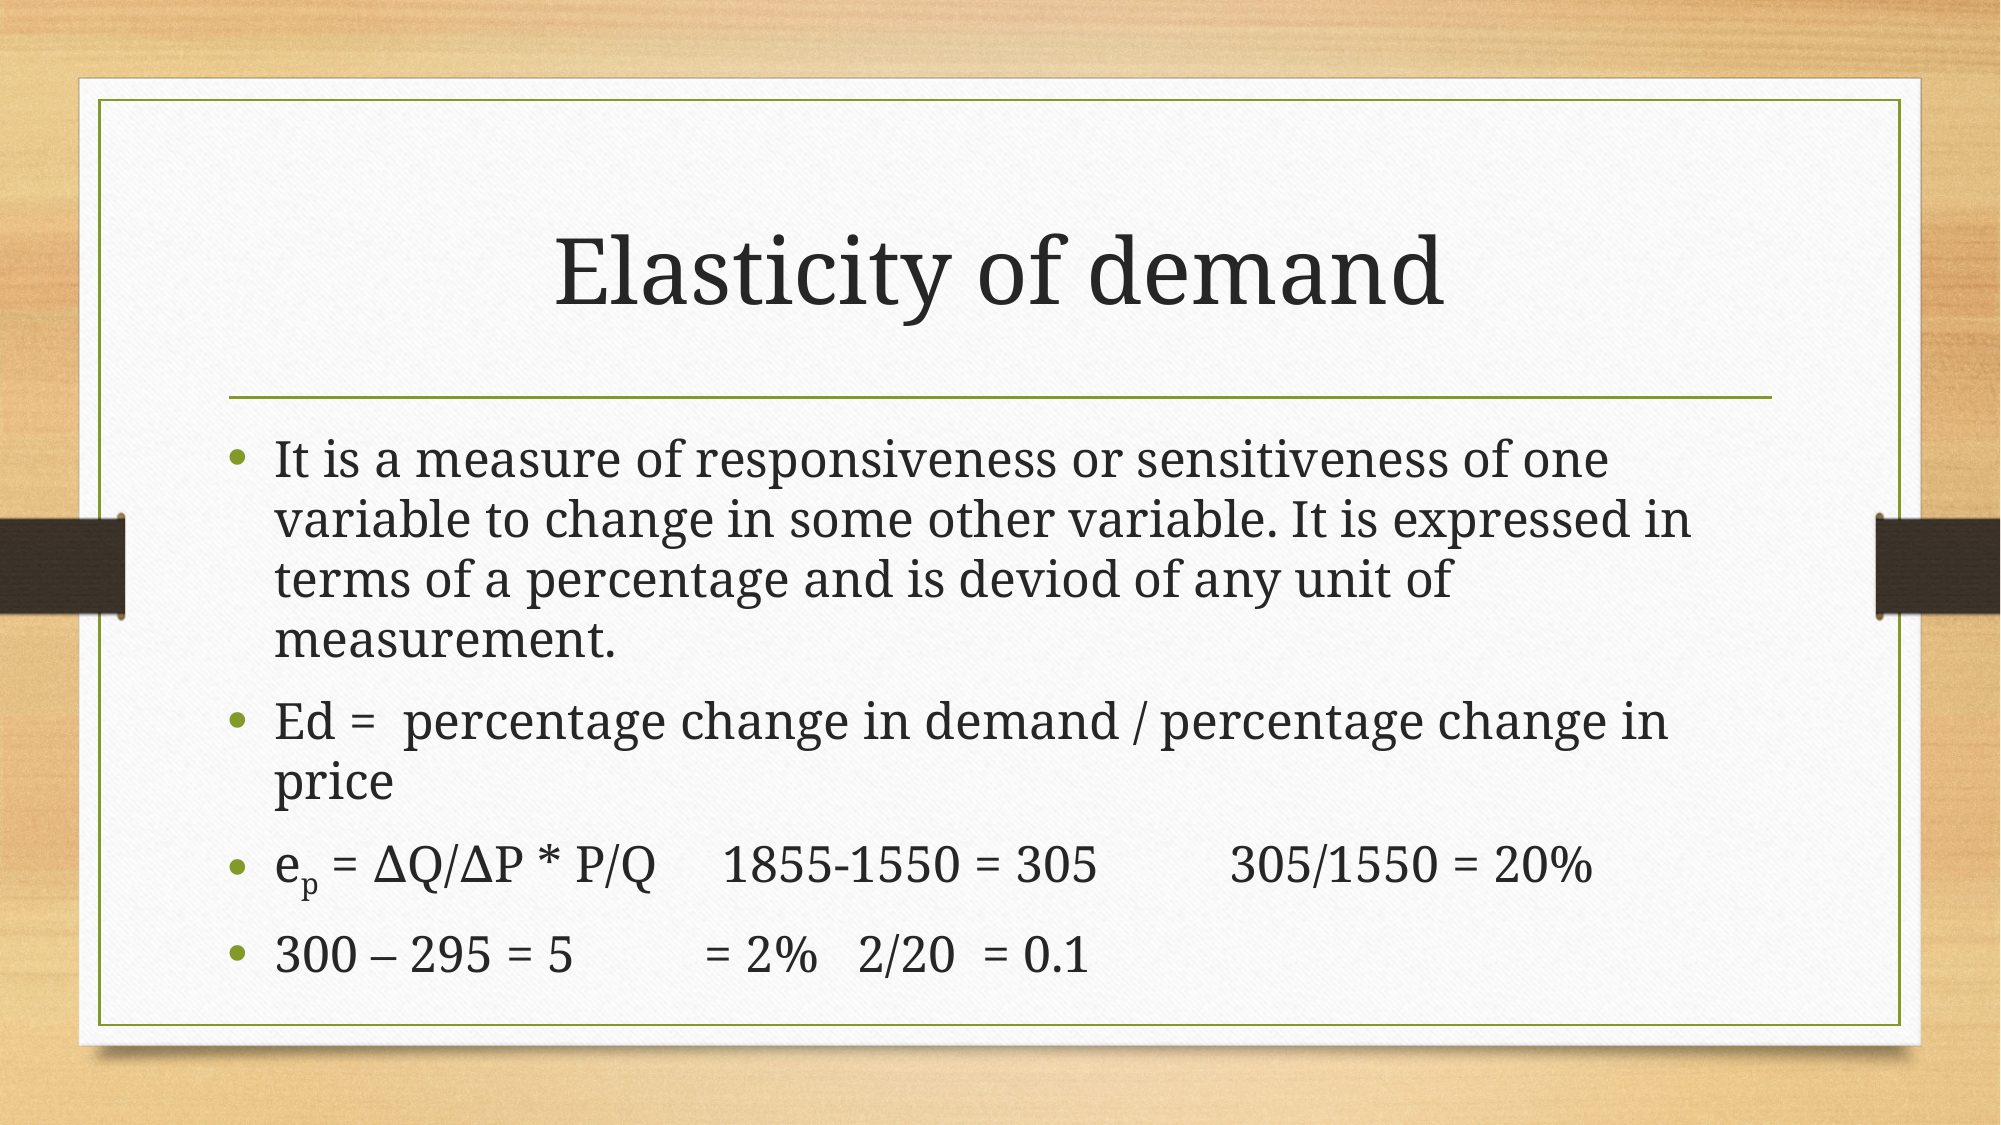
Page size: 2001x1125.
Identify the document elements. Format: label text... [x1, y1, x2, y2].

picture [0, 0, 2001, 1125]
list It is a measure of responsiveness or sensitiveness of one variable to change in some other variable. It is expressed in terms of a percentage and is deviod of any unit of measurement. Ed = percentage change in demand / percentage change in price ep = ∆Q/∆P * P/Q 1855-1550 = 305 305/1550 = 20% 300 – 295 = 5 = 2% 2/20 = 0.1 [212, 419, 1788, 964]
title Elasticity of demand [212, 161, 1788, 375]
